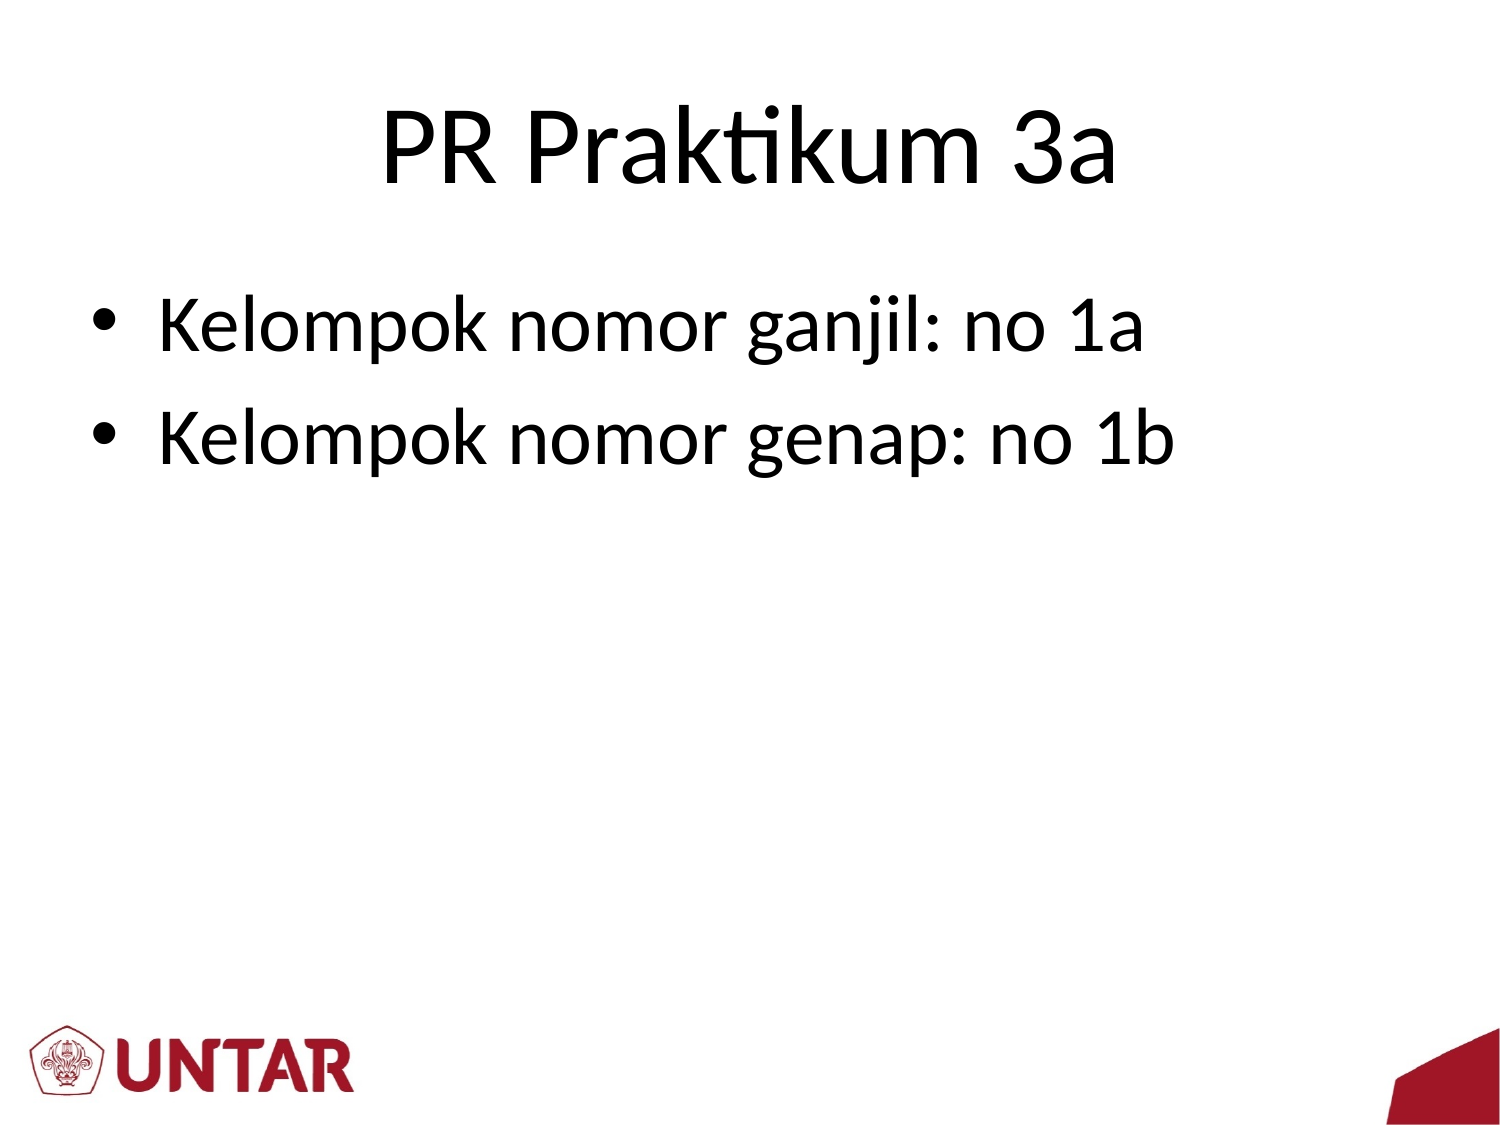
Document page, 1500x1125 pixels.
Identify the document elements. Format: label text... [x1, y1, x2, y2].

title PR Praktikum 3a [75, 45, 1425, 233]
list Kelompok nomor ganjil: no 1a Kelompok nomor genap: no 1b [75, 262, 1425, 1005]
picture [0, 0, 1500, 1125]
